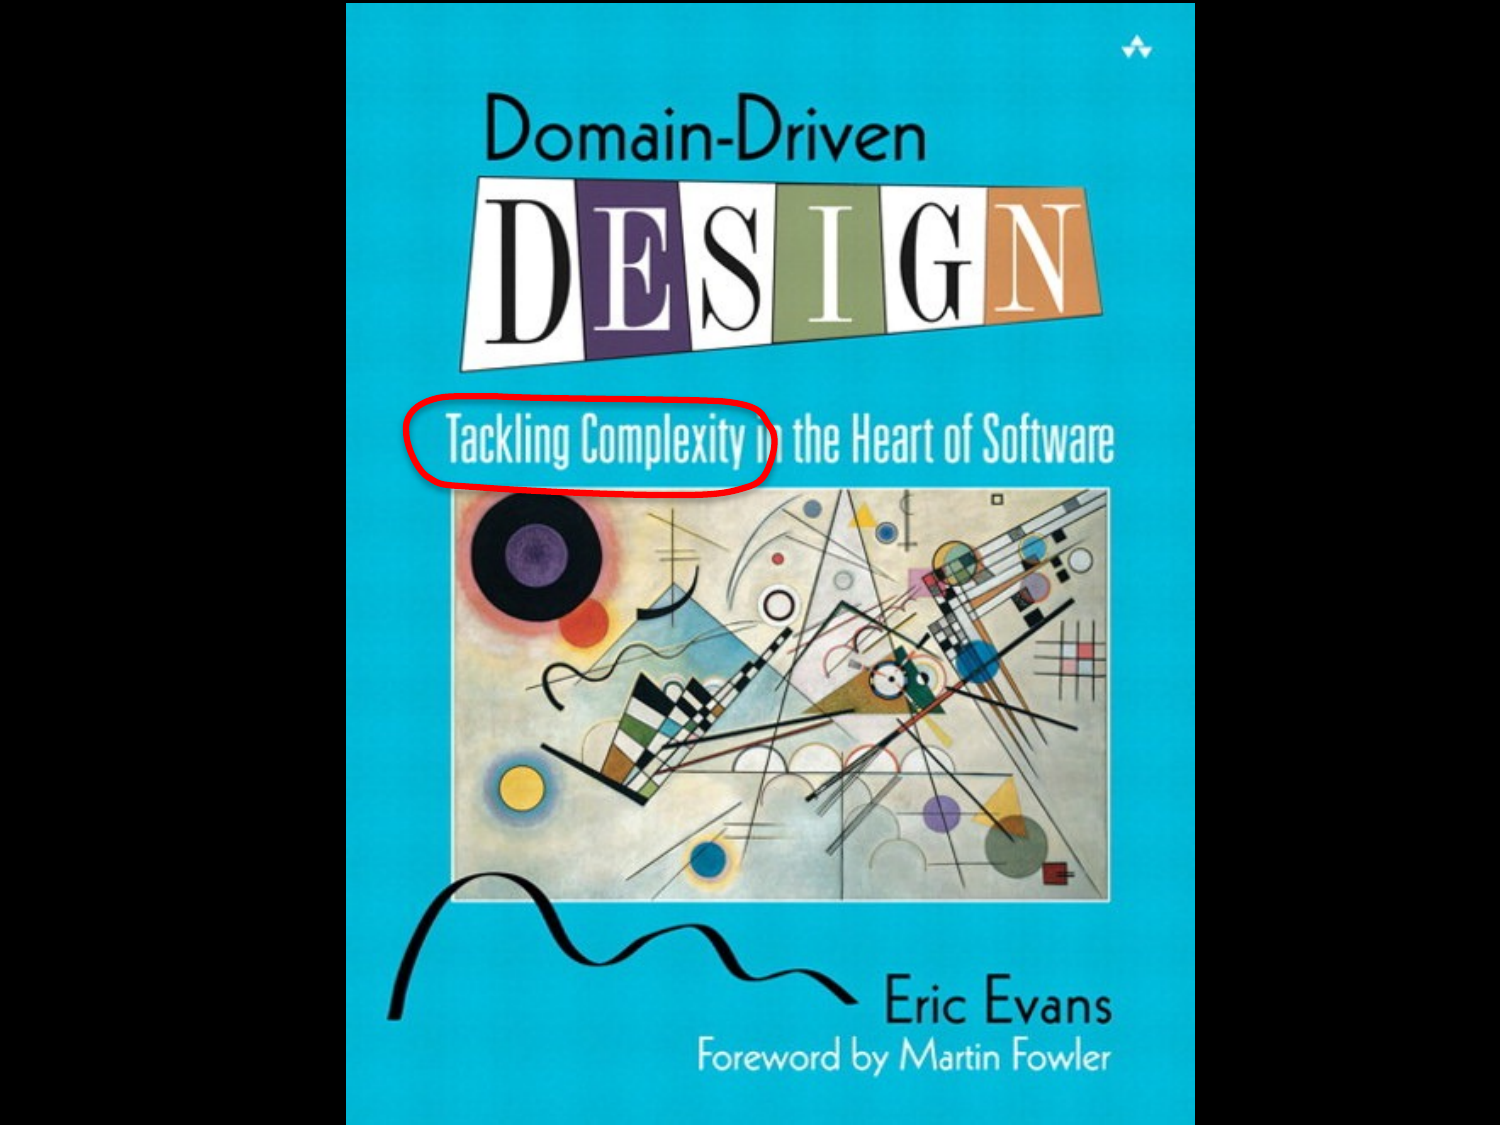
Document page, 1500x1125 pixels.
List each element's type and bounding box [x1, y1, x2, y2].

picture [346, 3, 1196, 1125]
